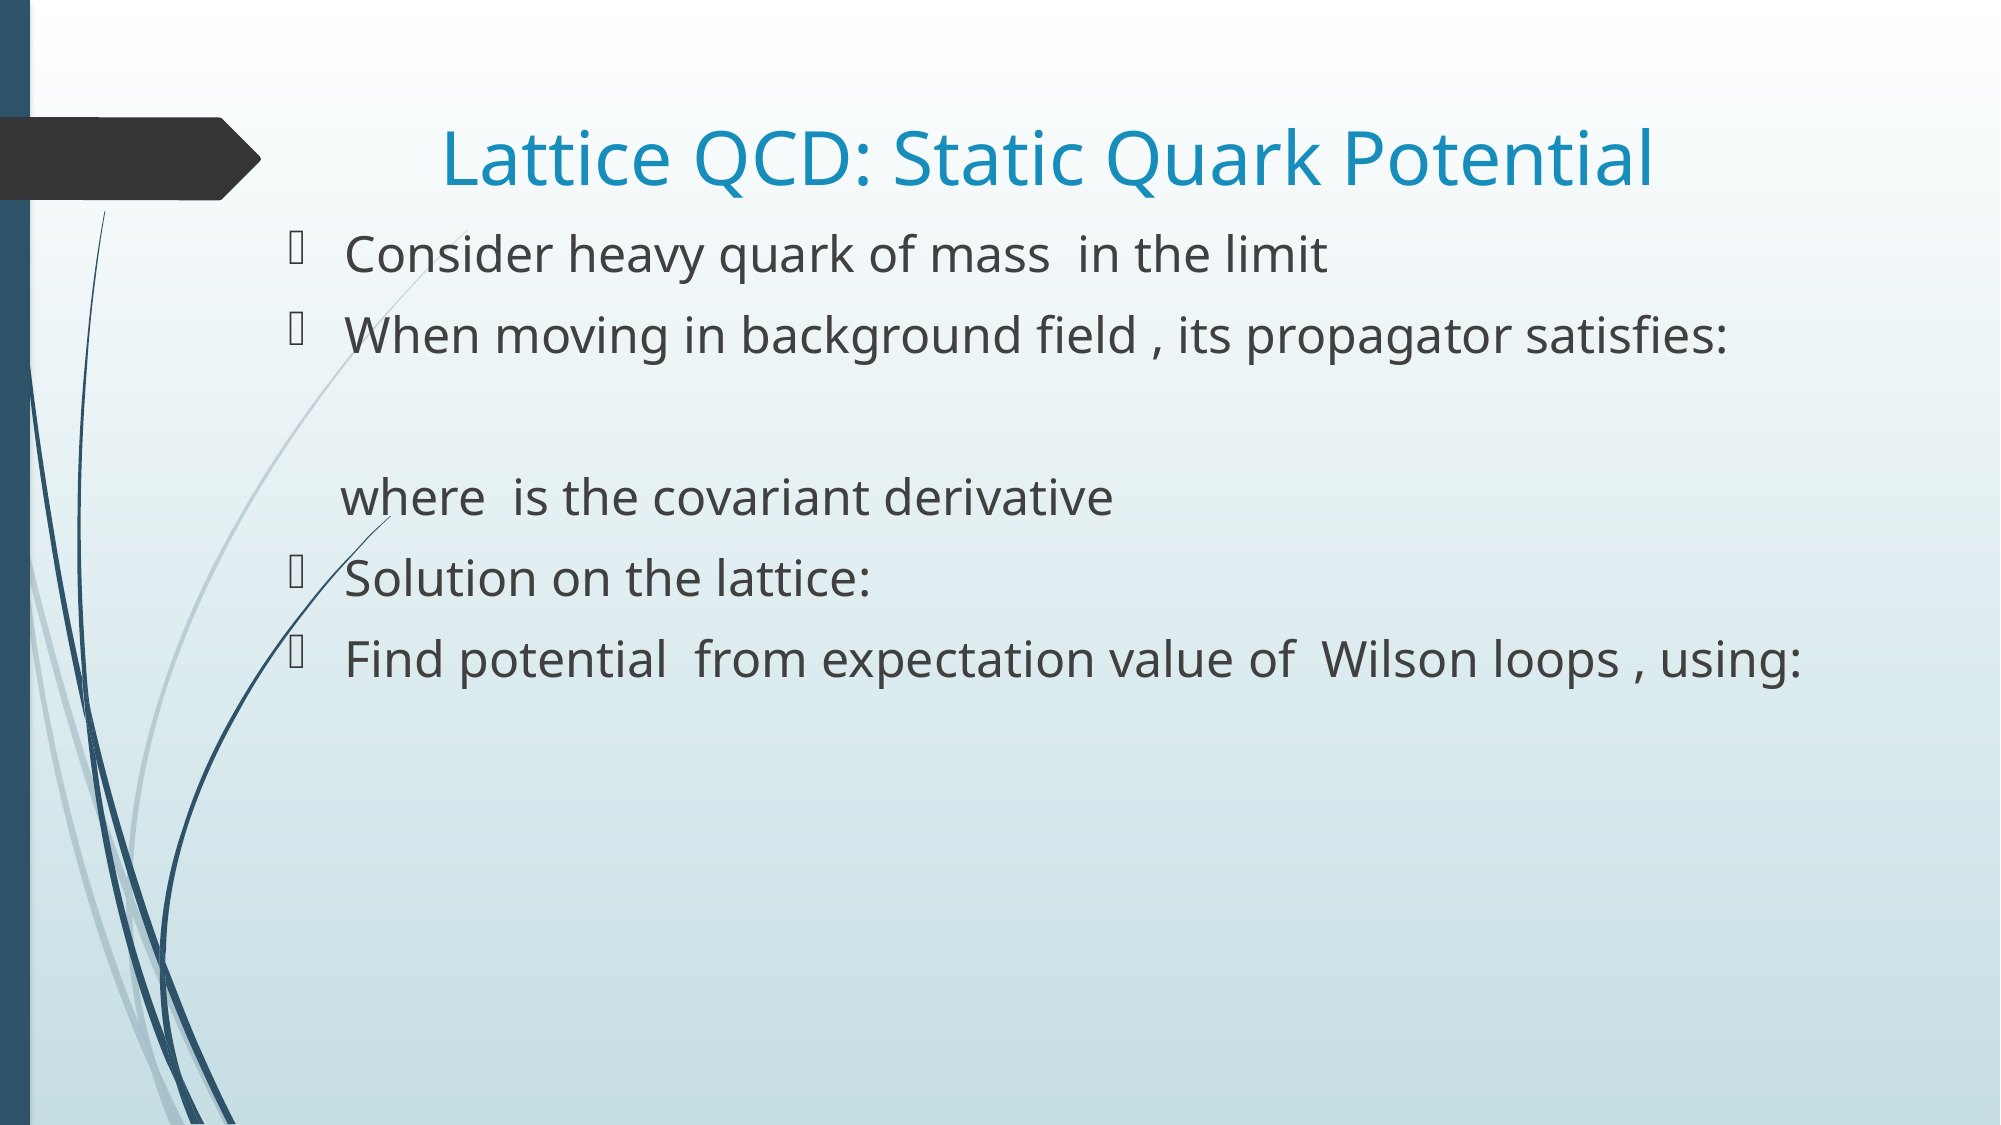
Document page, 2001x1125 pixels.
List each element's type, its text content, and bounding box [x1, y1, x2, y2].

title Lattice QCD: Static Quark Potential [425, 102, 1888, 216]
